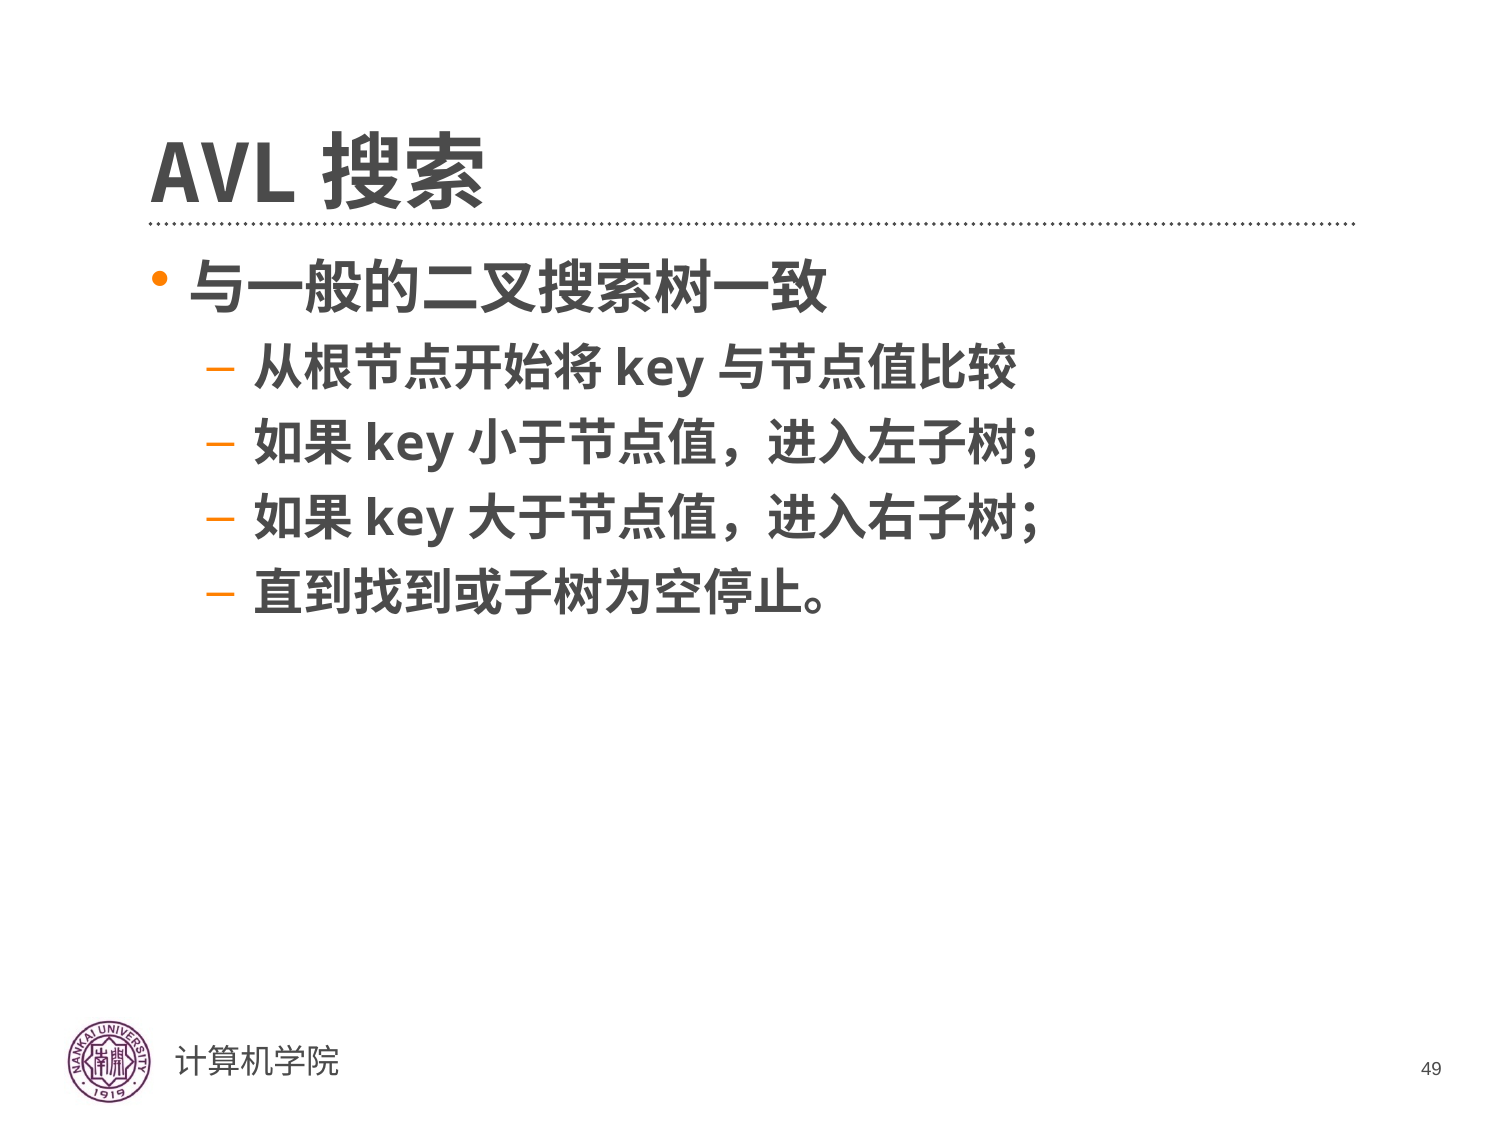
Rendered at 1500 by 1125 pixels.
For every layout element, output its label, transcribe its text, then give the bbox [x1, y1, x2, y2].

list 与一般的二叉搜索树一致 从根节点开始将key与节点值比较 如果key小于节点值，进入左子树； 如果key大于节点值，进入右子树； 直到找到或子树为空停止。 [150, 250, 1360, 1001]
picture [64, 1017, 154, 1106]
slide_number 49 [1308, 1048, 1458, 1093]
title AVL搜索 [150, 82, 1360, 221]
